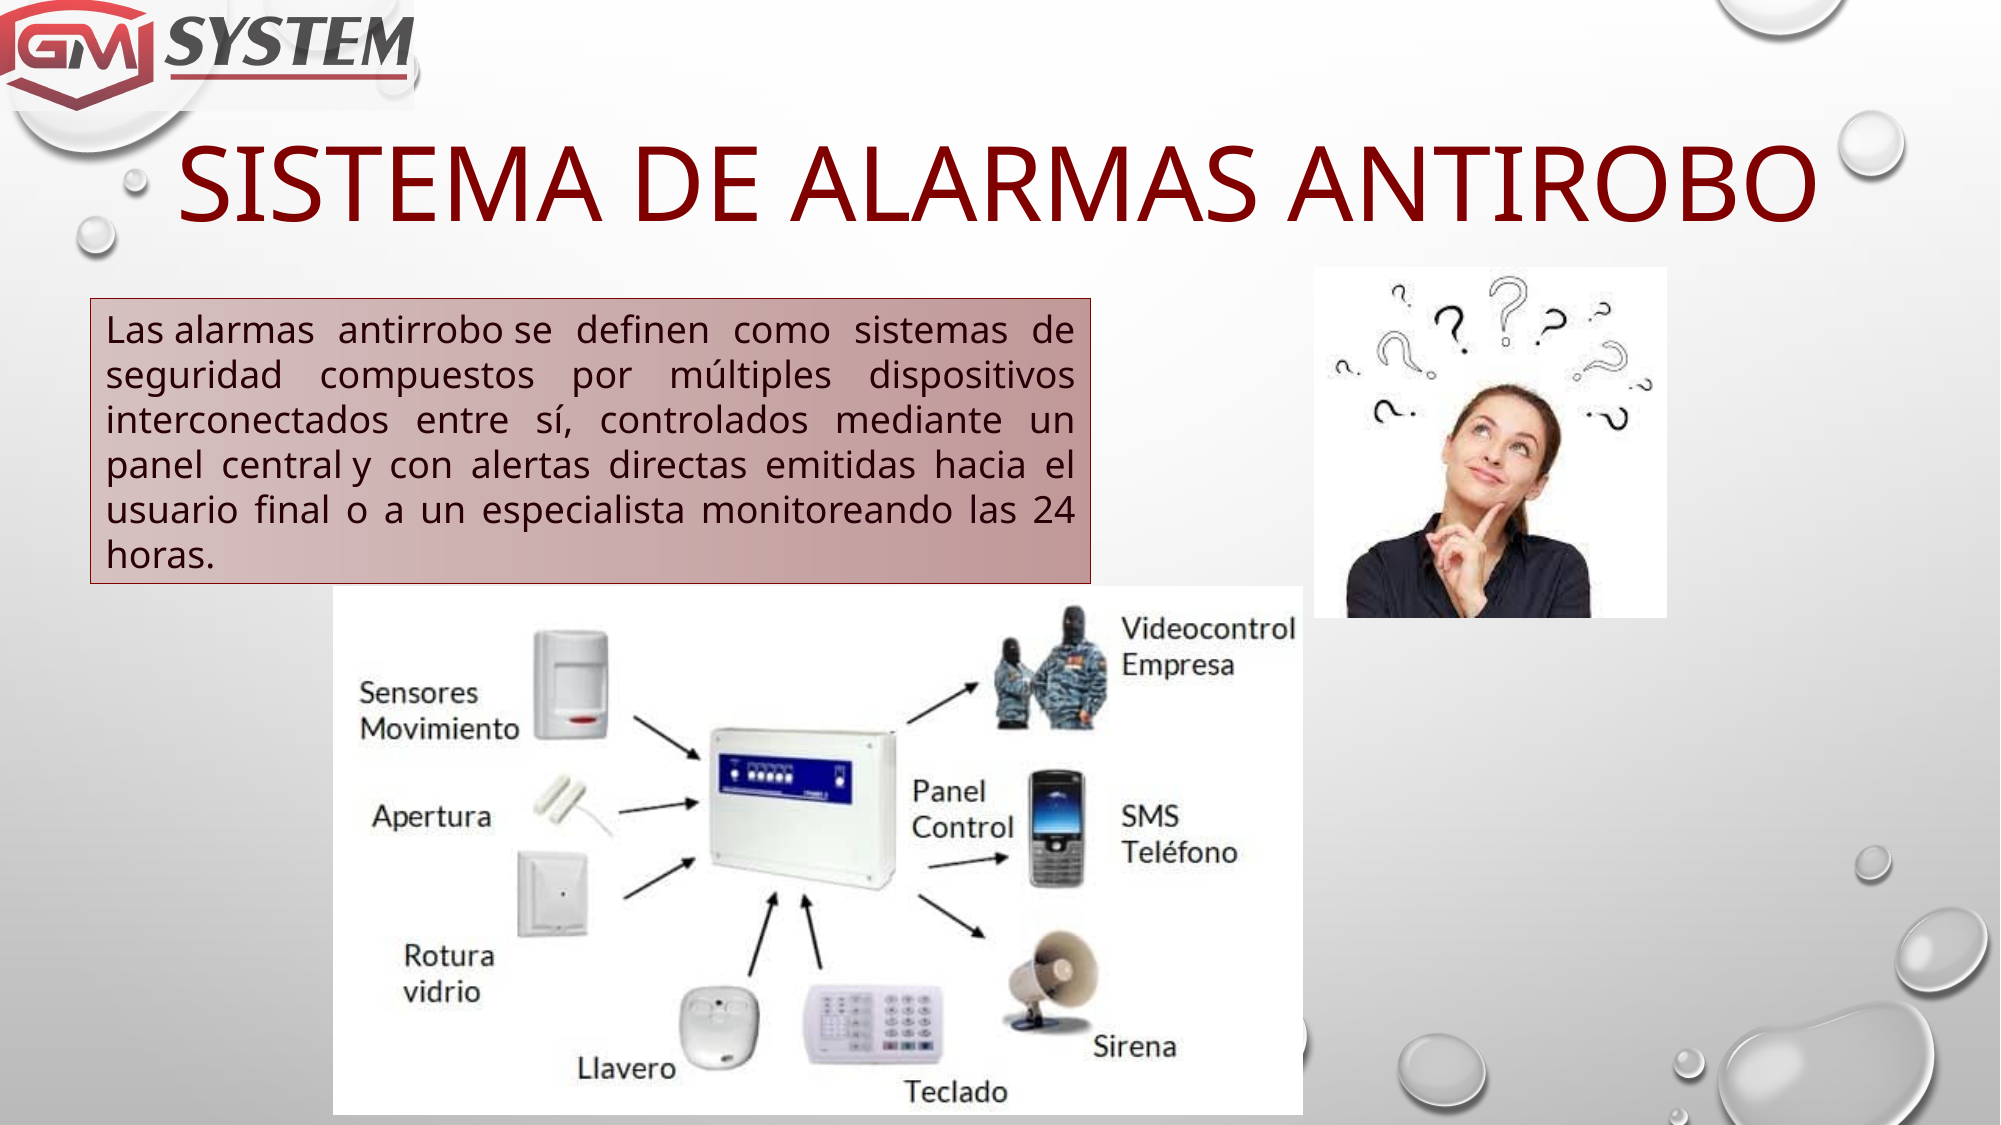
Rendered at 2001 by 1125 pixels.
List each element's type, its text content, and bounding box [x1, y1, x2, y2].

text_box Las alarmas antirrobo se definen como sistemas de seguridad compuestos por múltiples dispositivos interconectados entre sí, controlados mediante un panel central y con alertas directas emitidas hacia el usuario final o a un especialista monitoreando las 24 horas. [90, 298, 1091, 584]
picture [0, 0, 2000, 1125]
text_box SISTEMA DE ALARMAS ANTIROBO [161, 110, 1839, 250]
